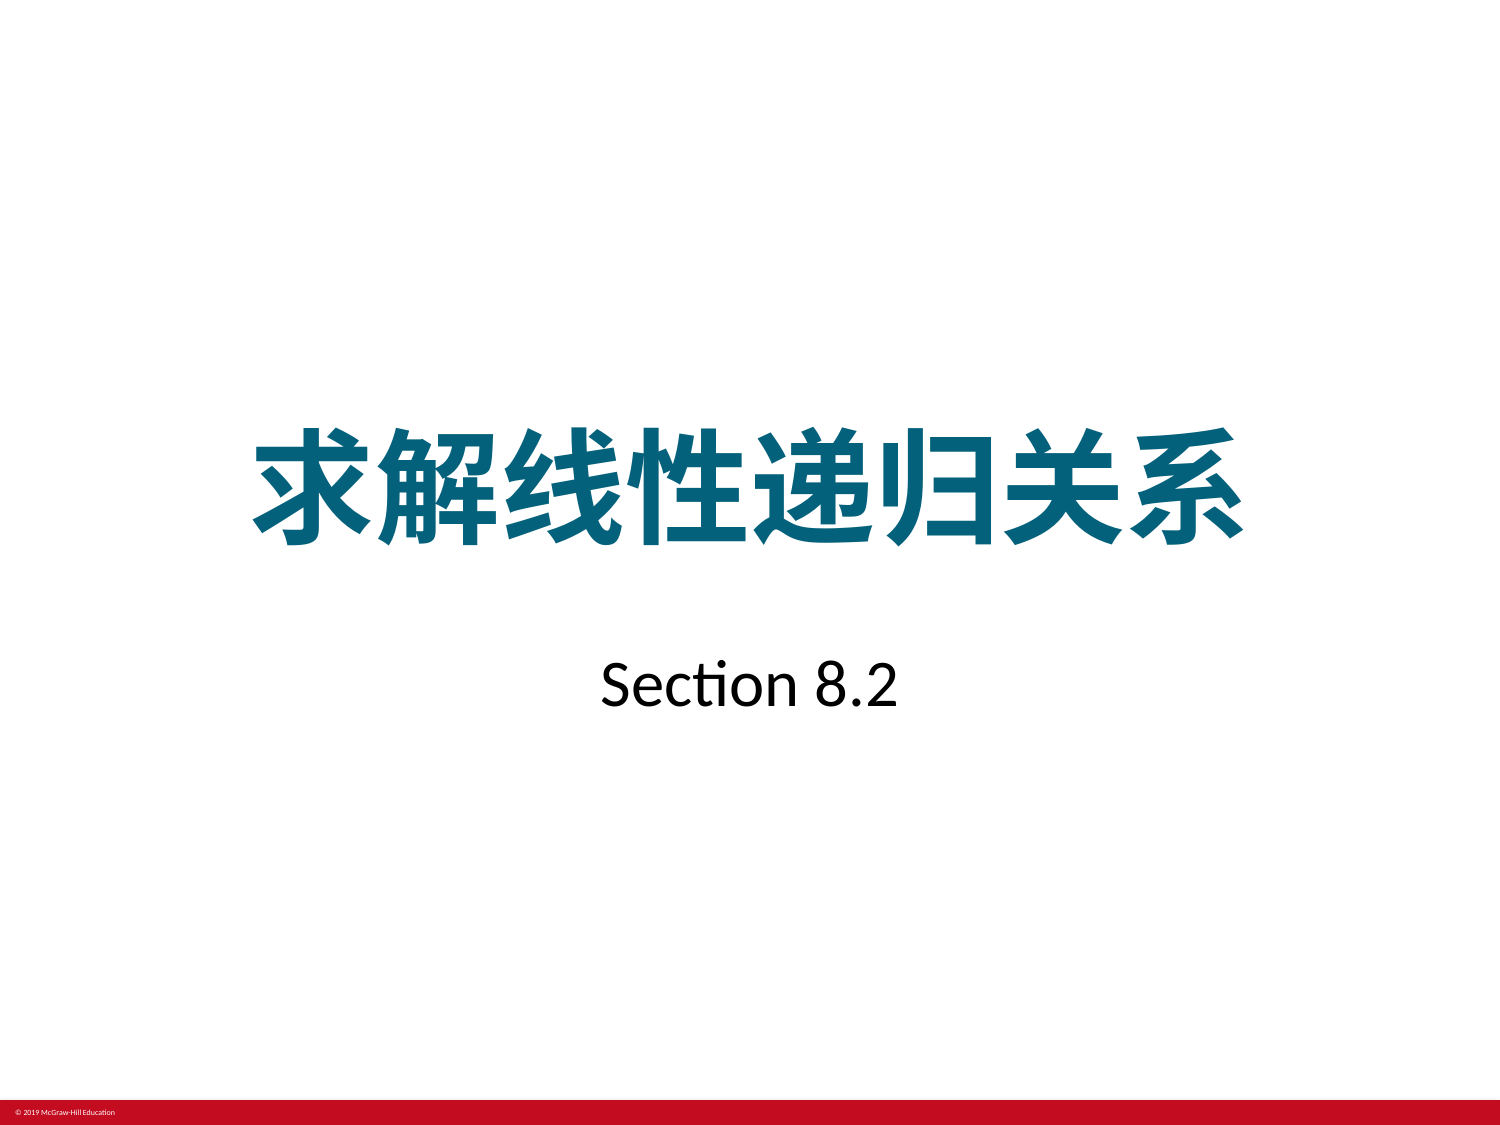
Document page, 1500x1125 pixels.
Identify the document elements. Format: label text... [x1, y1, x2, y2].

list Section 8.2 [525, 632, 975, 738]
title 求解线性递归关系 [0, 345, 1500, 625]
